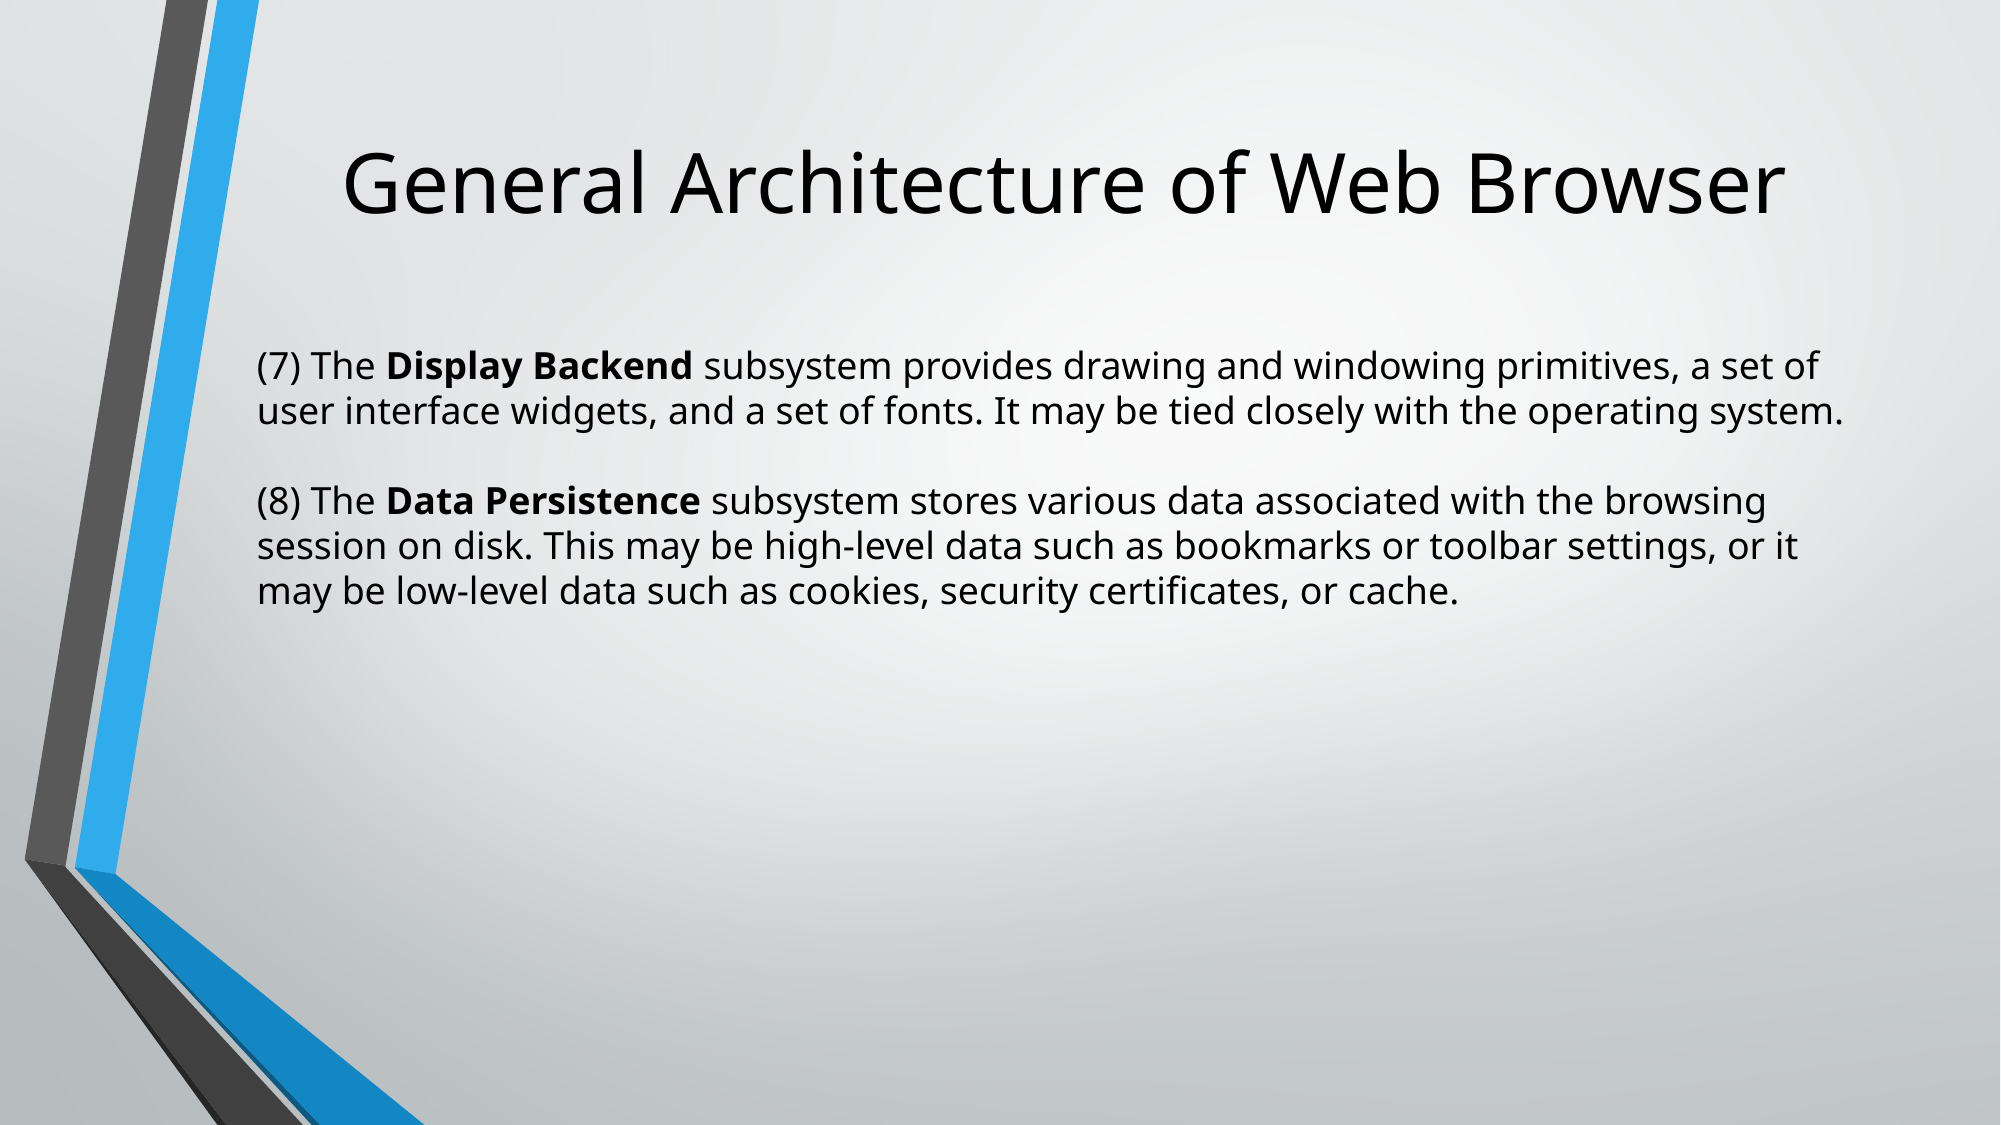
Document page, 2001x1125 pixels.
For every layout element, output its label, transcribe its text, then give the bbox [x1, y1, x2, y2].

title General Architecture of Web Browser [243, 112, 1887, 249]
text_box (7) The Display Backend subsystem provides drawing and windowing primitives, a set of user interface widgets, and a set of fonts. It may be tied closely with the operating system. (8) The Data Persistence subsystem stores various data associated with the browsing session on disk. This may be high-level data such as bookmarks or toolbar settings, or it may be low-level data such as cookies, security certificates, or cache. [242, 289, 1884, 619]
